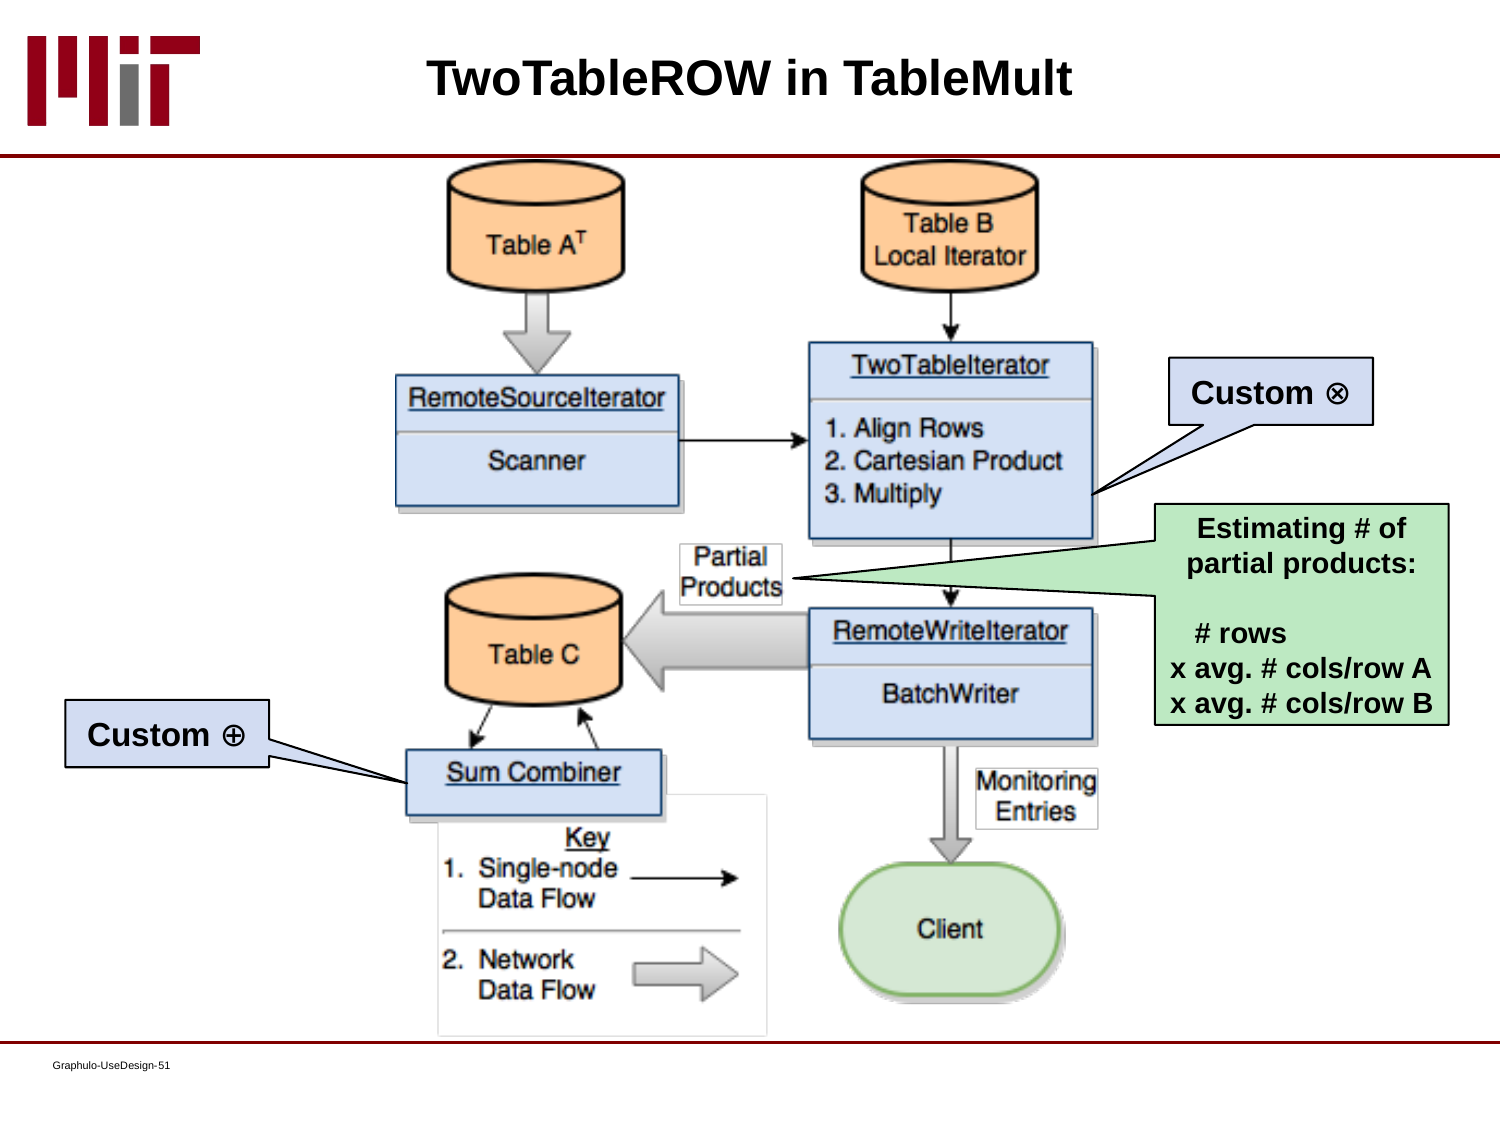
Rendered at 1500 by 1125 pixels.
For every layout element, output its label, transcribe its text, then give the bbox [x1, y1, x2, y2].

picture [23, 31, 154, 134]
title TwoTableROW in TableMult [154, 16, 1346, 151]
text_box Custom ⊗ [1110, 357, 1374, 488]
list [395, 159, 1105, 1039]
text_box Estimating # of partial products: # rows x avg. # cols/row A x avg. # cols/row B [1110, 503, 1449, 725]
text_box Custom ⊕ [65, 699, 390, 780]
